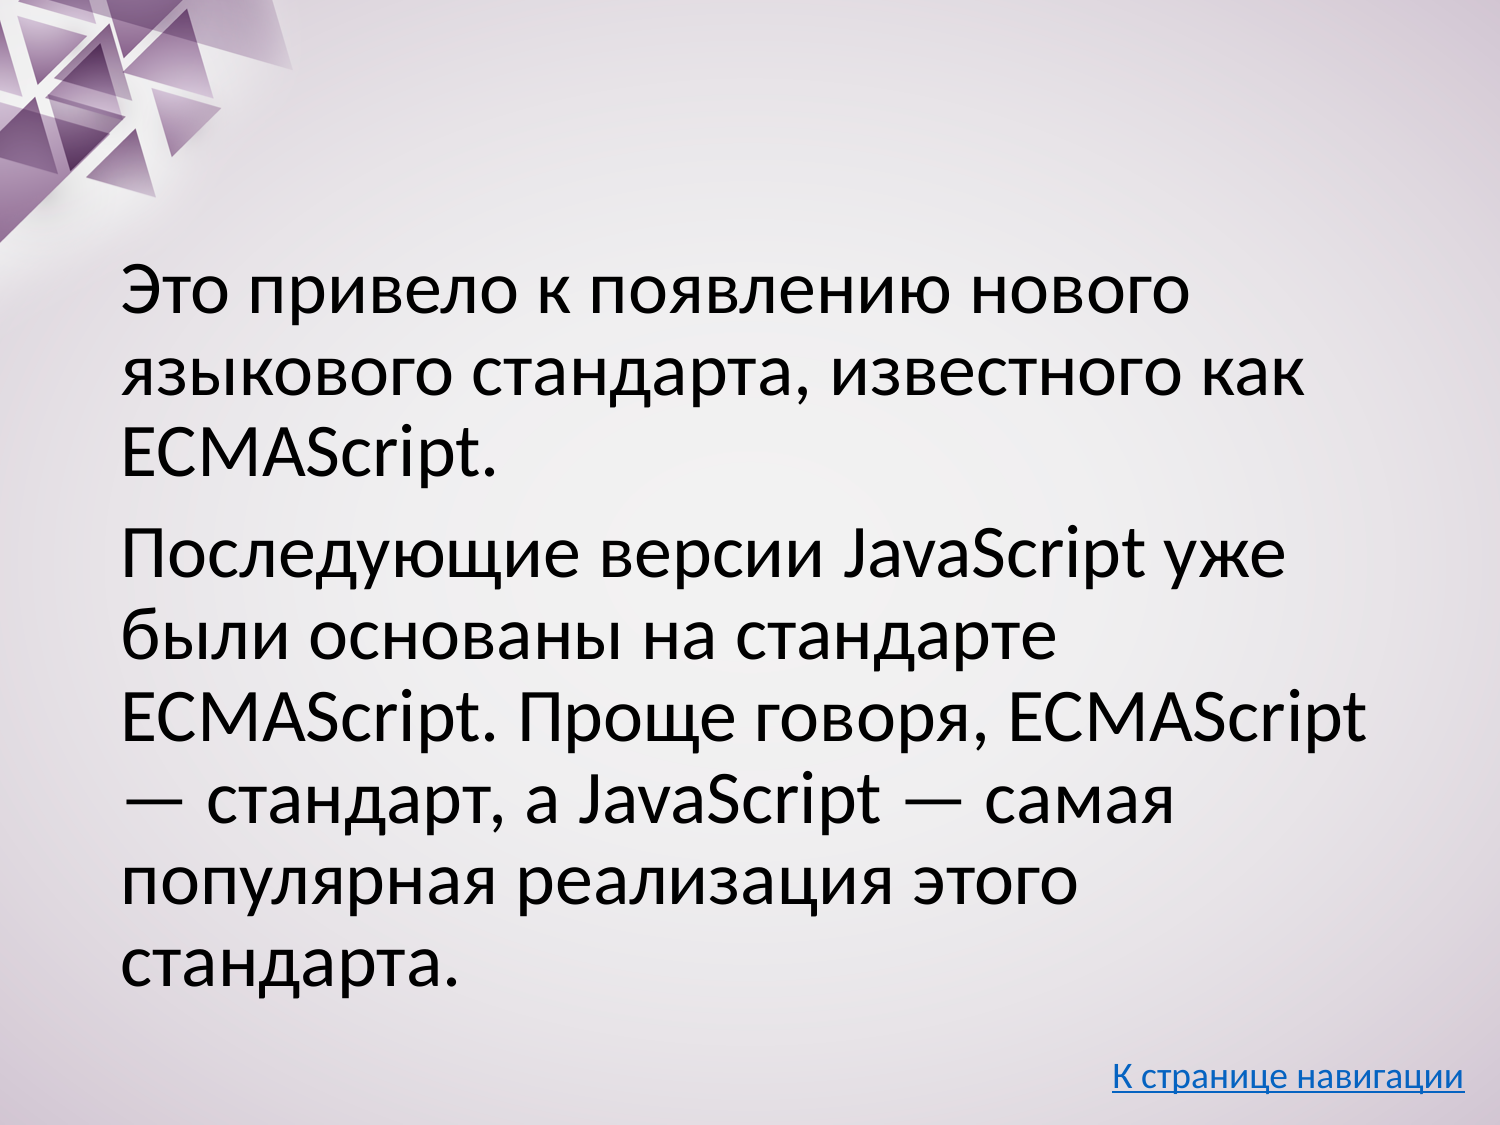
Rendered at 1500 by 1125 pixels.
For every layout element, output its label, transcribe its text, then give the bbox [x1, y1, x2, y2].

list Это привело к появлению нового языкового стандарта, известного как ECMAScript. Последующие версии JavaScript уже были основаны на стандарте ECMAScript. Проще говоря, ECMAScript — стандарт, а JavaScript — самая популярная реализация этого стандарта. [105, 240, 1397, 1014]
picture [0, 0, 1500, 1125]
text_box К странице навигации [1097, 1043, 1484, 1103]
